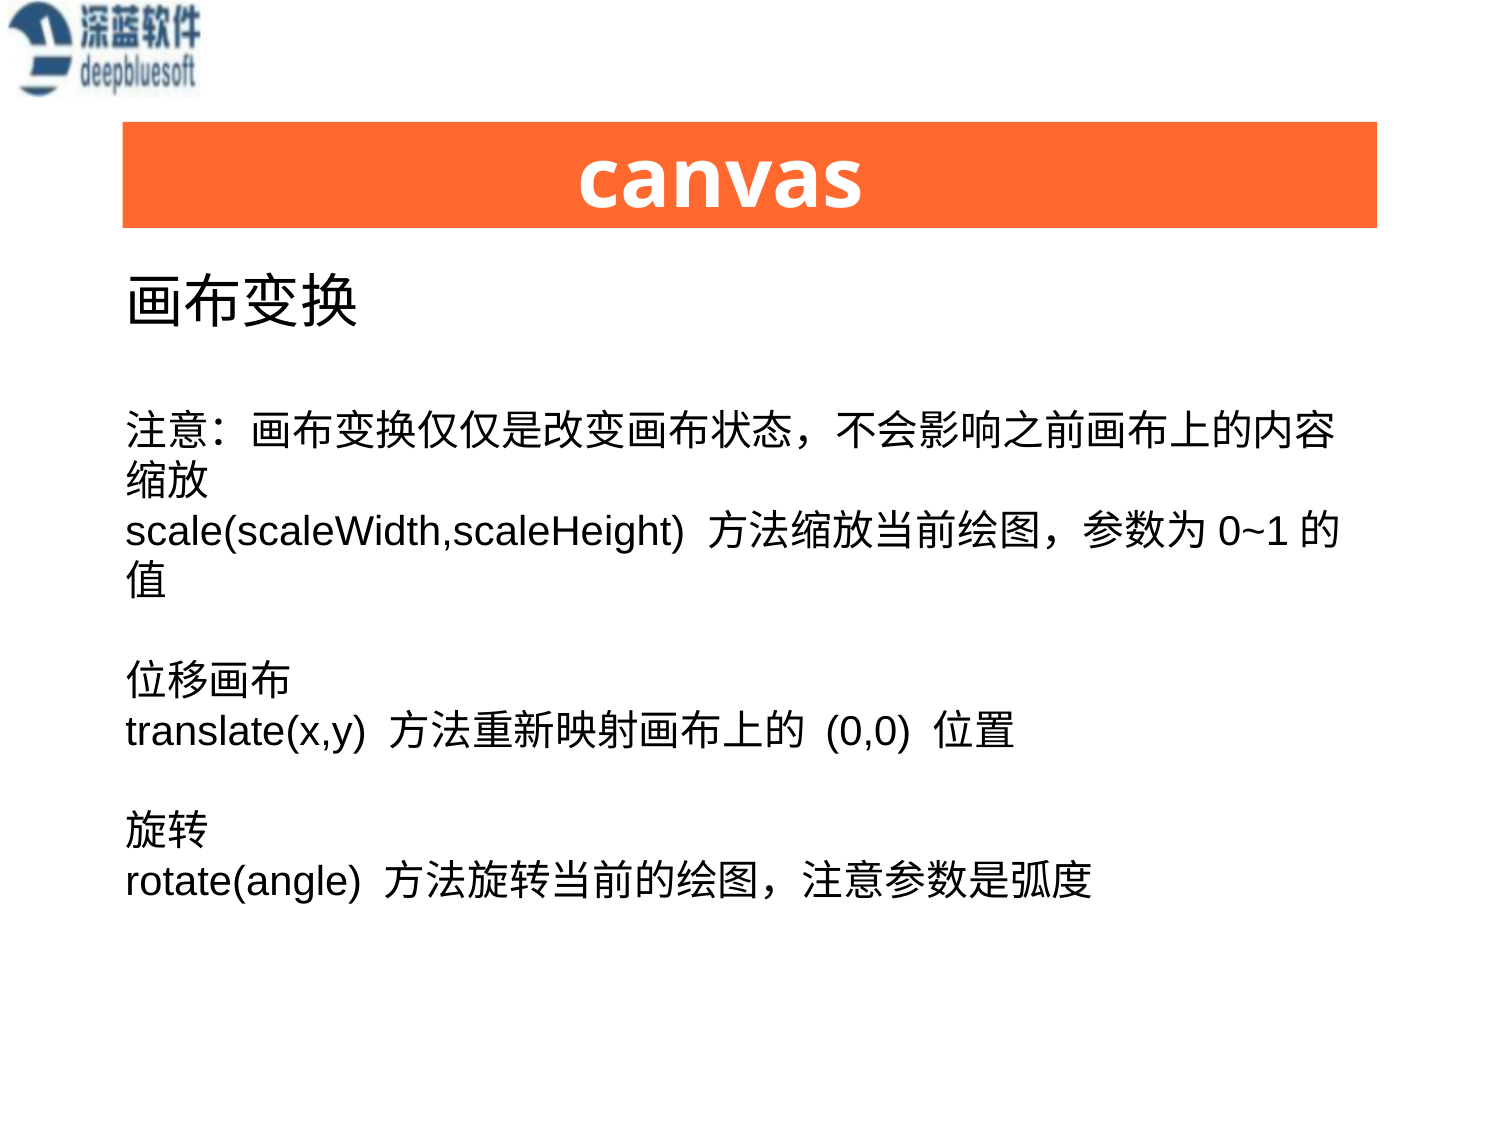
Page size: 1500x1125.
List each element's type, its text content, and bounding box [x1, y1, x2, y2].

text_box [121, 120, 154, 230]
text_box [1289, 120, 1379, 230]
picture [5, 0, 207, 99]
text_box canvas [154, 116, 1289, 232]
text_box 画布变换 注意：画布变换仅仅是改变画布状态，不会影响之前画布上的内容 缩放 scale(scaleWidth,scaleHeight) 方法缩放当前绘图，参数为0~1的值 位移画布 translate(x,y) 方法重新映射画布上的 (0,0) 位置 旋转 rotate(angle) 方法旋转当前的绘图，注意参数是弧度 [110, 256, 1390, 912]
